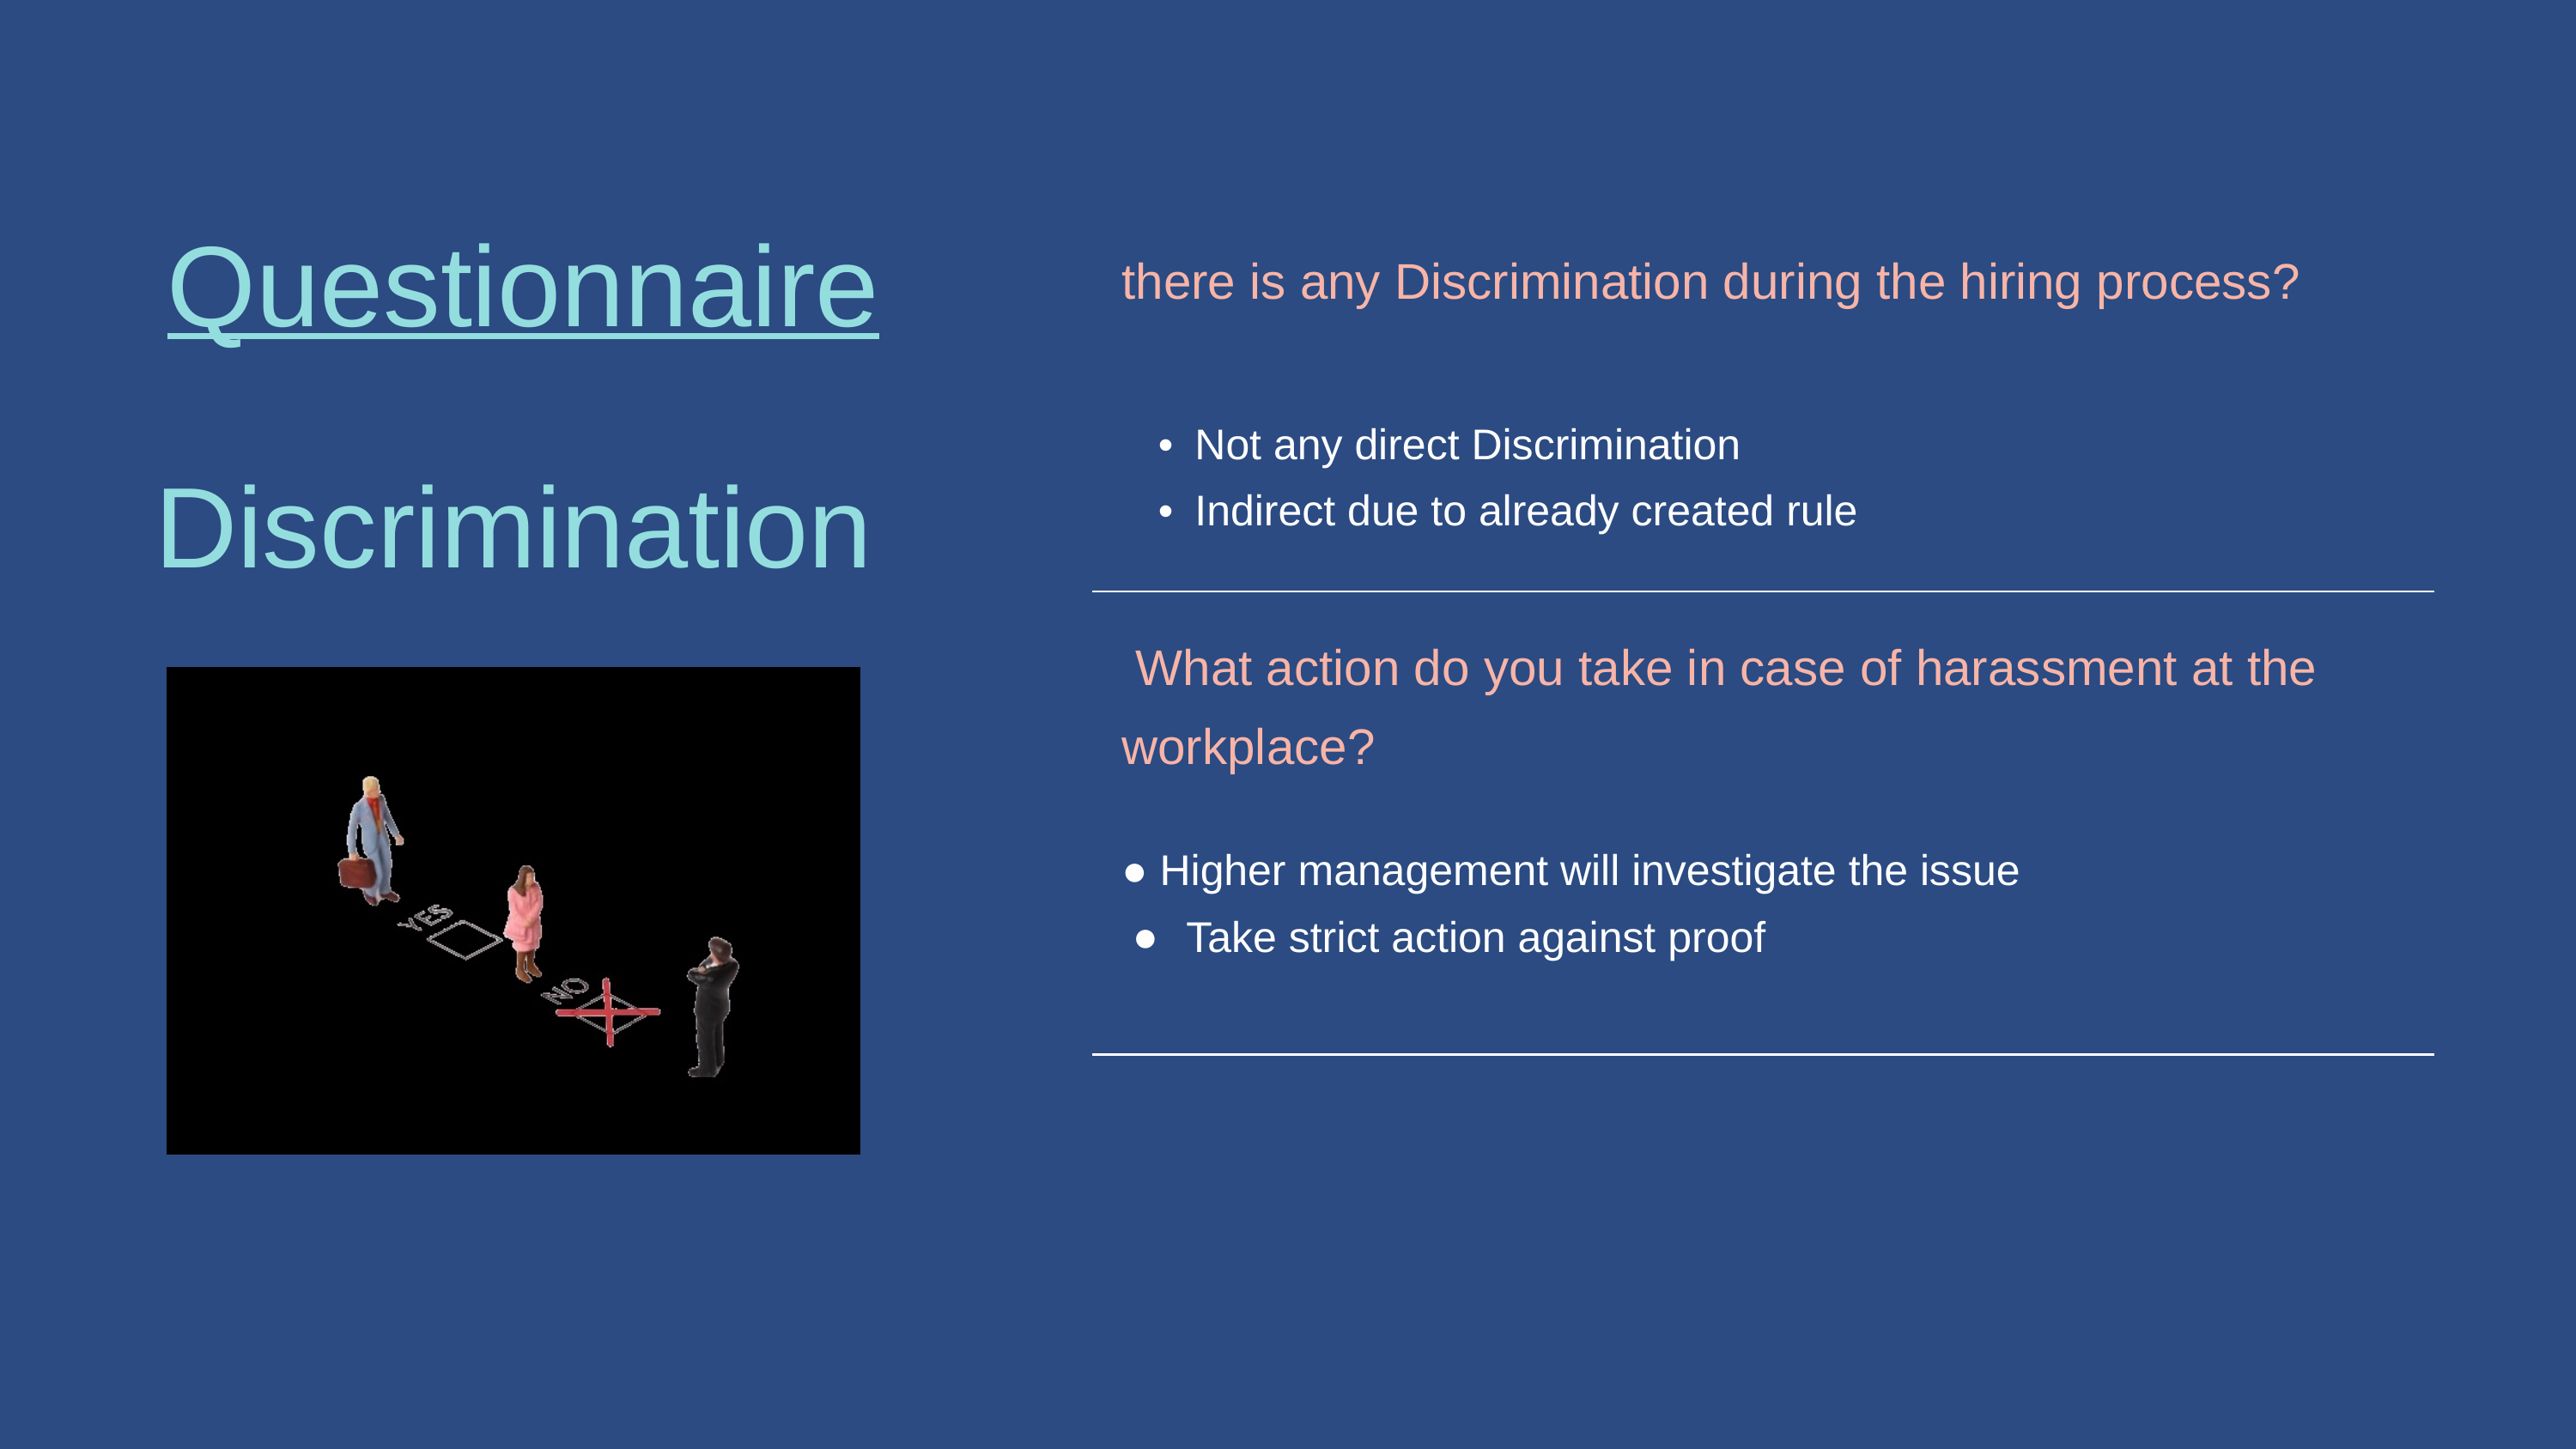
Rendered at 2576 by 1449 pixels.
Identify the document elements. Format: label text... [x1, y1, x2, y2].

table_cell ● Higher management will investigate the issue Take strict action against proof [1098, 804, 2428, 1053]
table_header there is any Discrimination during the hiring process? [1098, 199, 2428, 343]
picture [167, 667, 860, 1155]
table_cell What action do you take in case of harassment at the workplace? [1098, 592, 2428, 798]
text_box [167, 205, 981, 409]
table_cell Not any direct Discrimination Indirect due to already created rule [1098, 349, 2428, 591]
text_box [106, 446, 920, 651]
